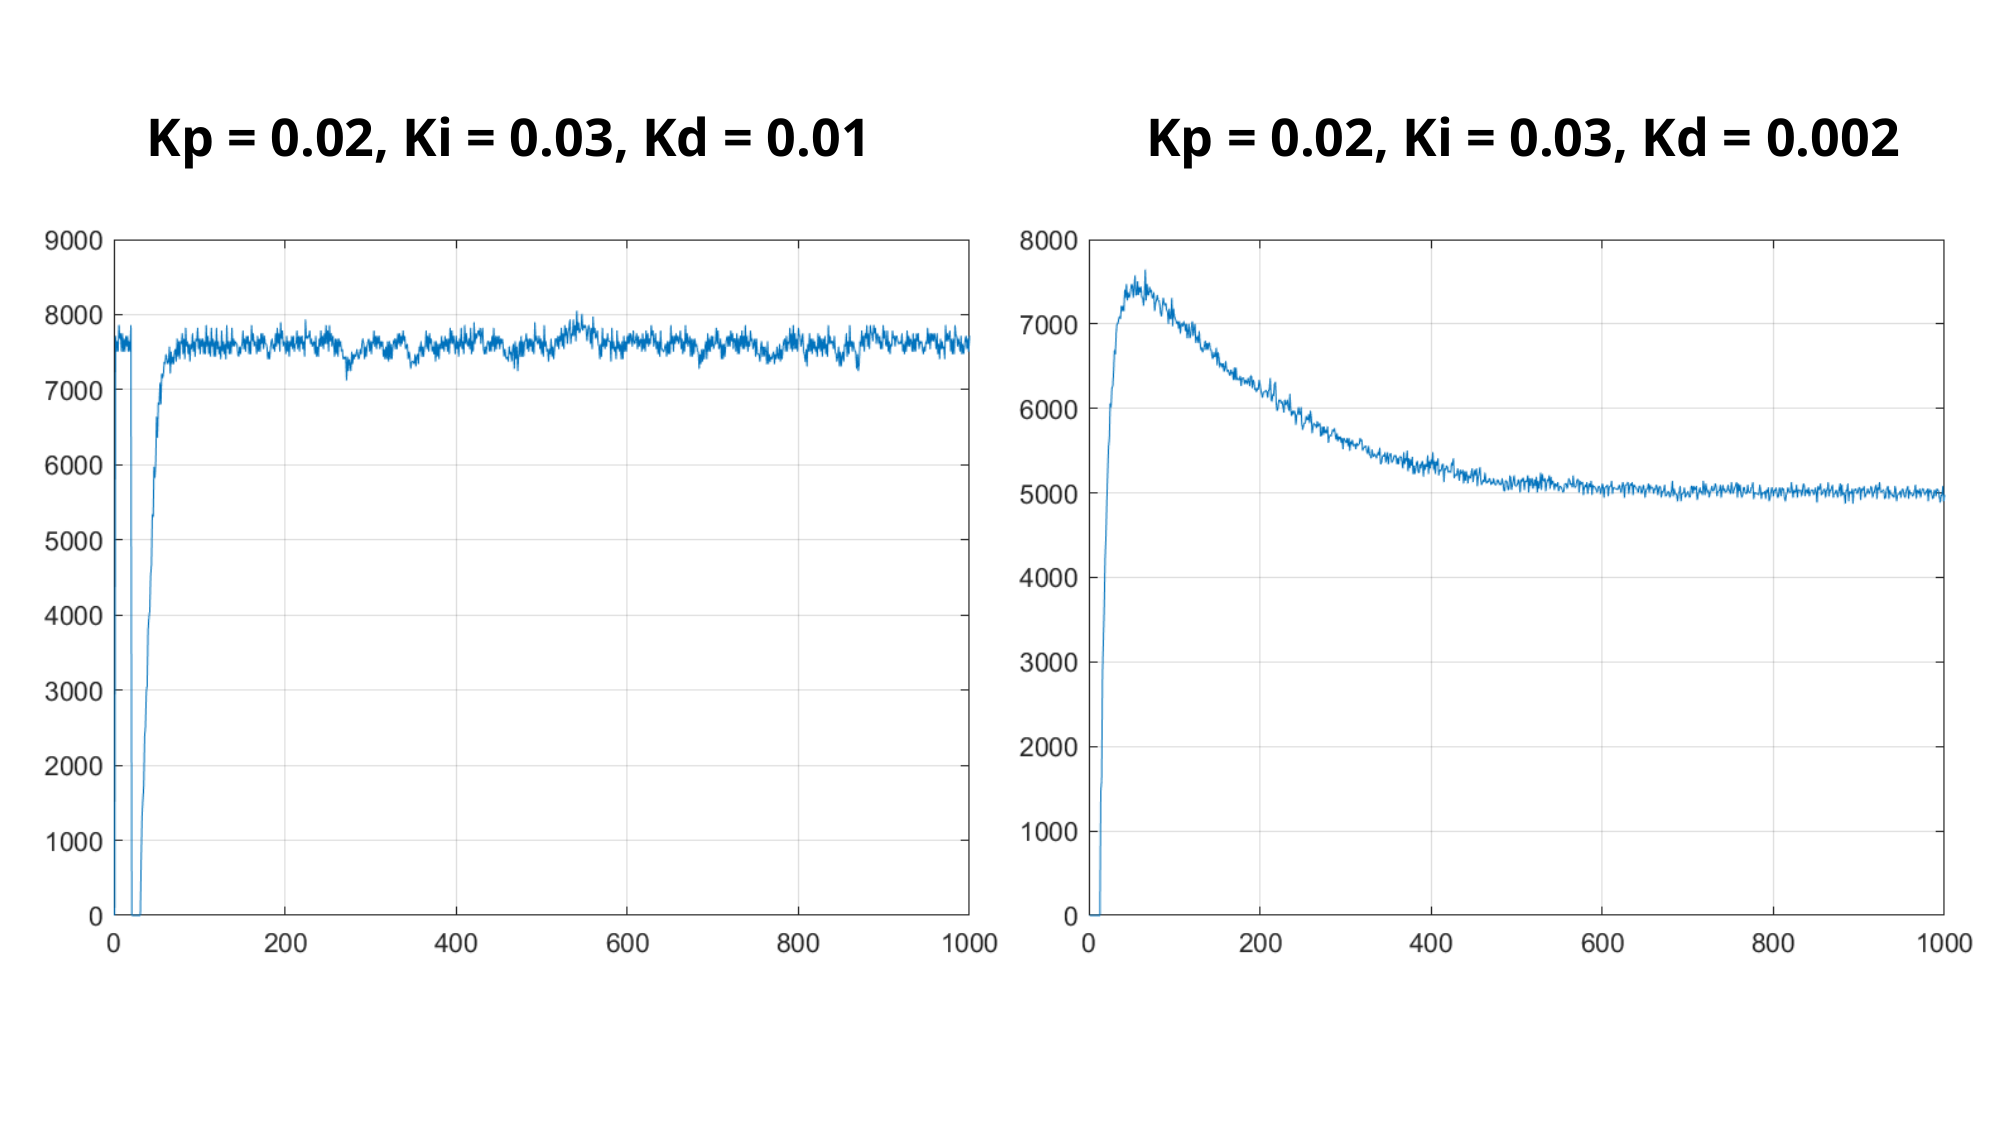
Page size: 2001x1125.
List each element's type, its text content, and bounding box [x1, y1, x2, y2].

picture [1017, 227, 1975, 956]
picture [42, 227, 1000, 956]
text_box Kp = 0.02, Ki = 0.03, Kd = 0.01 [102, 96, 915, 174]
text_box Kp = 0.02, Ki = 0.03, Kd = 0.002 [1093, 96, 1953, 174]
